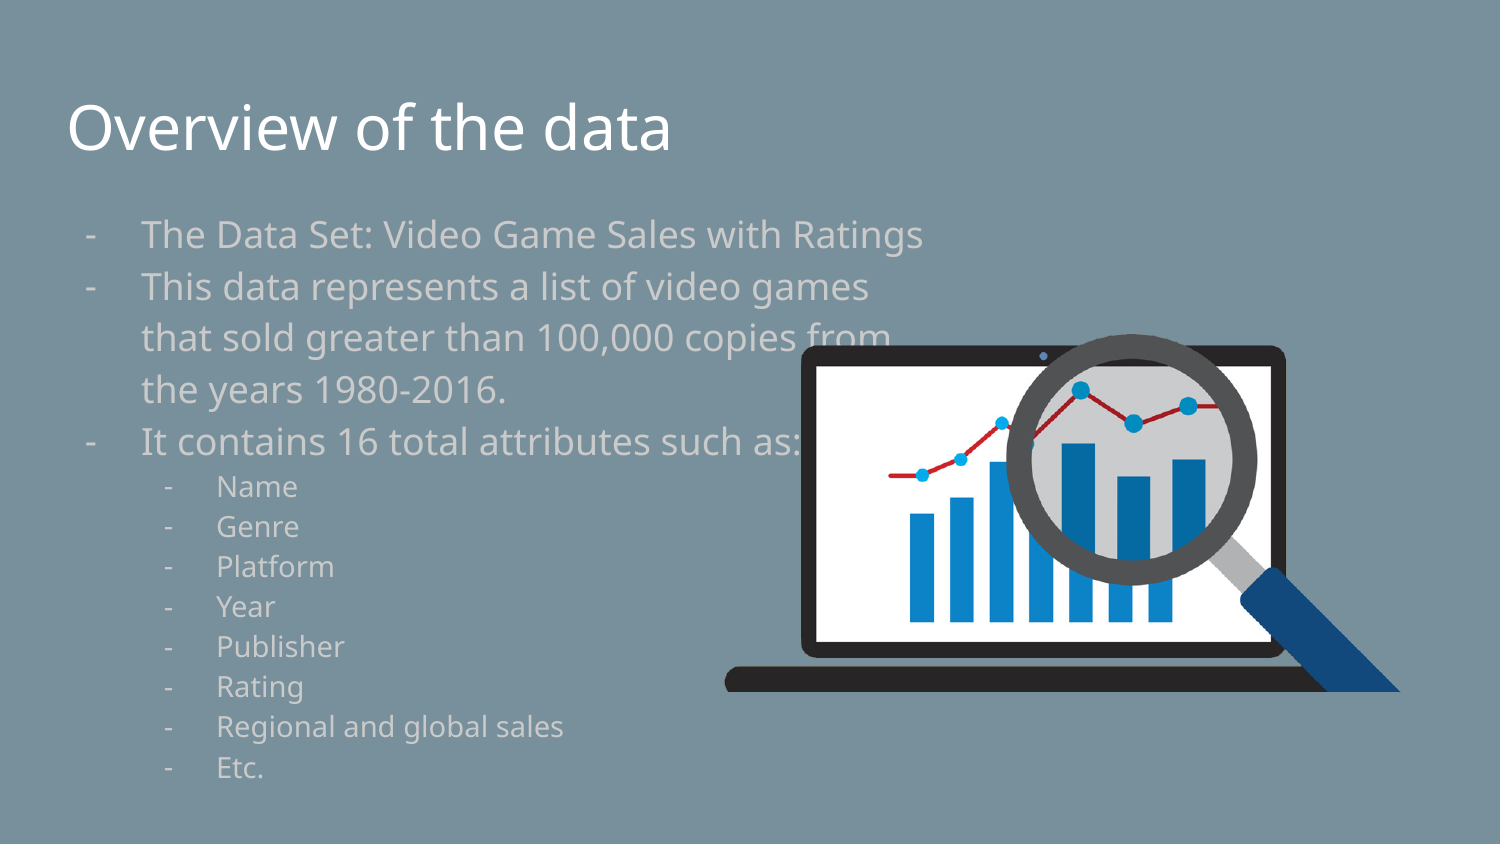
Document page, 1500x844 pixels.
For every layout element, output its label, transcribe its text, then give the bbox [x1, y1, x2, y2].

list The Data Set: Video Game Sales with Ratings This data represents a list of video games that sold greater than 100,000 copies from the years 1980-2016. It contains 16 total attributes such as: Name Genre Platform Year Publisher Rating Regional and global sales Etc. [51, 189, 960, 750]
picture [722, 332, 1402, 693]
title Overview of the data [51, 72, 1449, 167]
